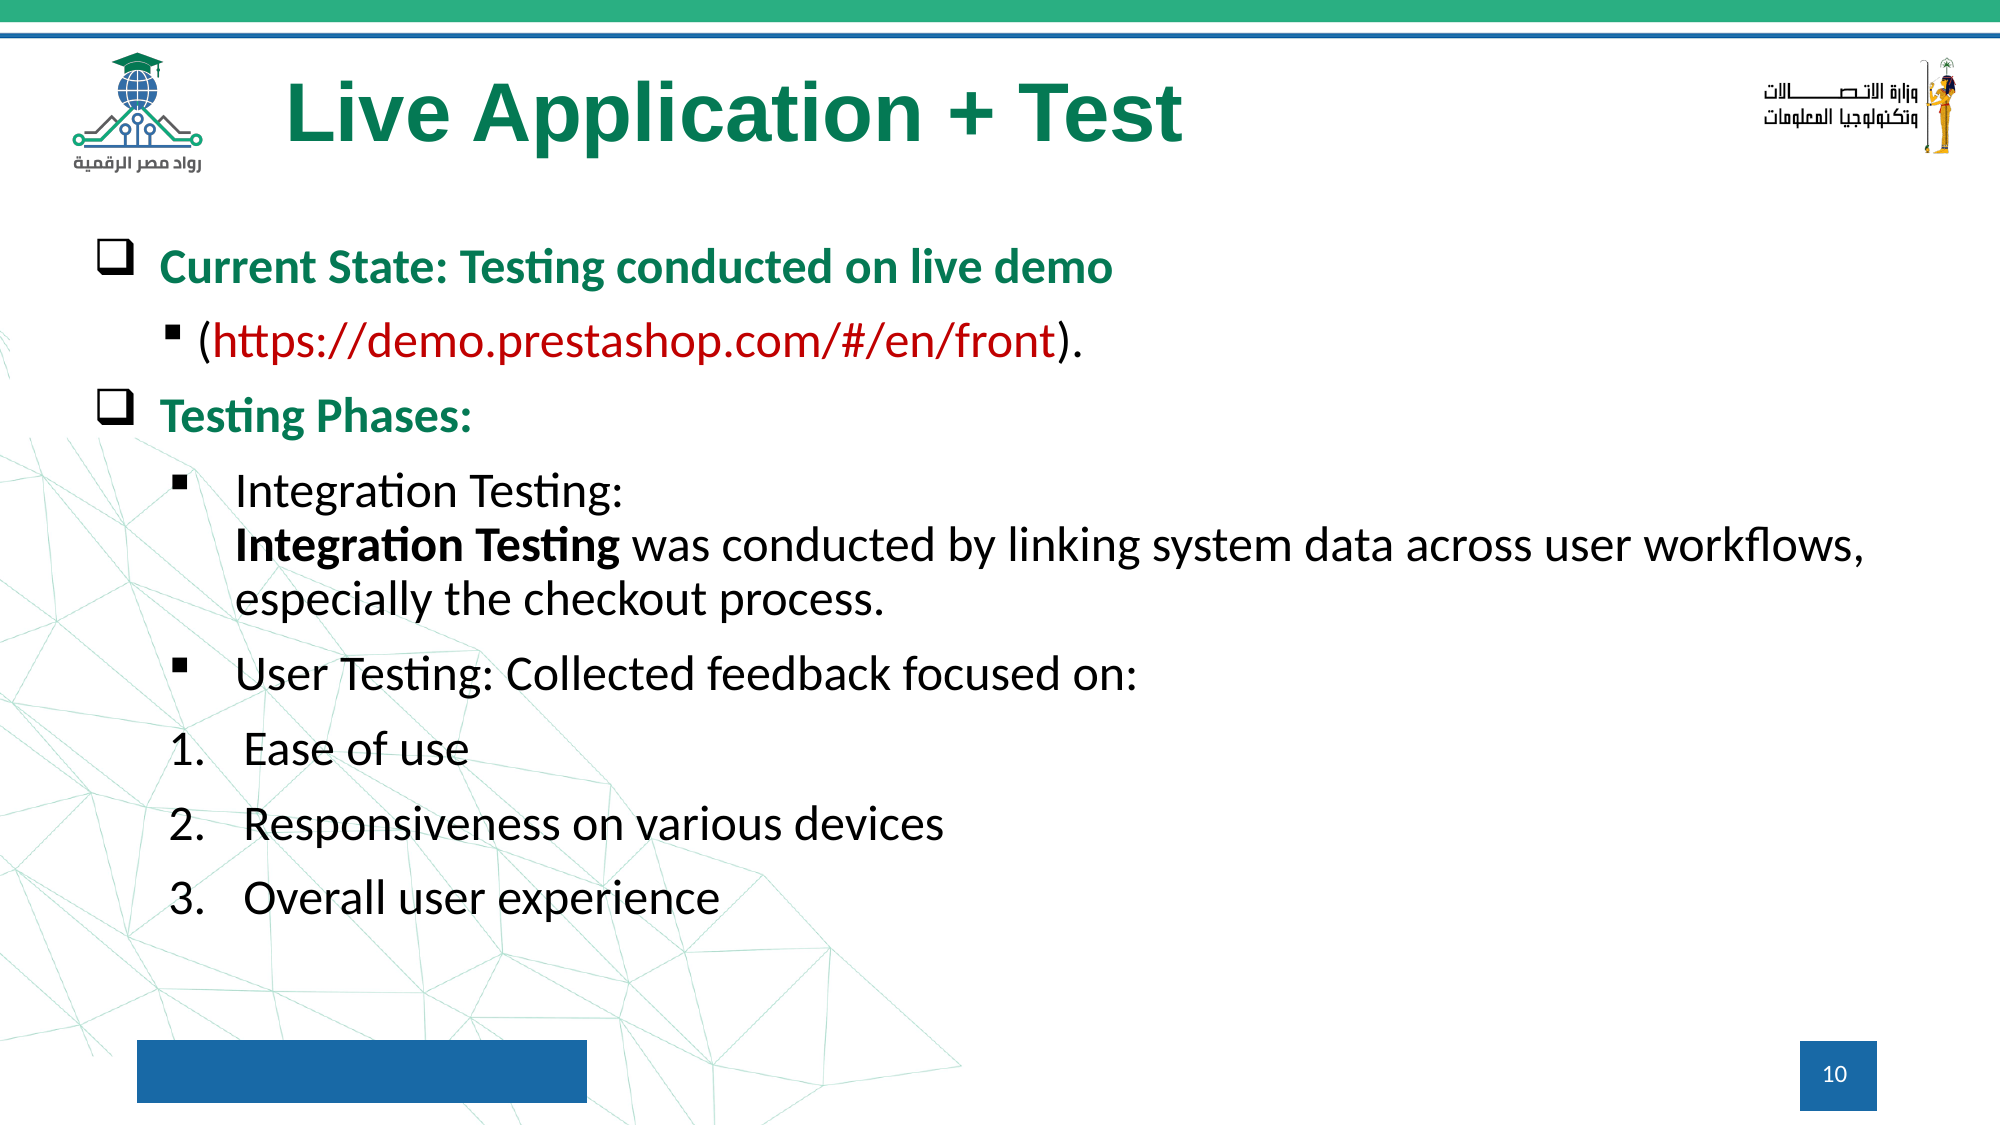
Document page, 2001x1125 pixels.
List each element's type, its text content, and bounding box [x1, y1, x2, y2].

slide_number 10 [1412, 1042, 1863, 1103]
subtitle Current State: Testing conducted on live demo (https://demo.prestashop.com/#/en/front). Testing Phases: Integration Testing: Integration Testing was conducted by linking system data across user workflows, especially the checkout process. User Testing: Collected feedback focused on: Ease of use Responsiveness on various devices Overall user experience [69, 232, 1940, 995]
title Live Application + Test [270, 62, 1298, 185]
picture [0, 0, 2000, 1125]
